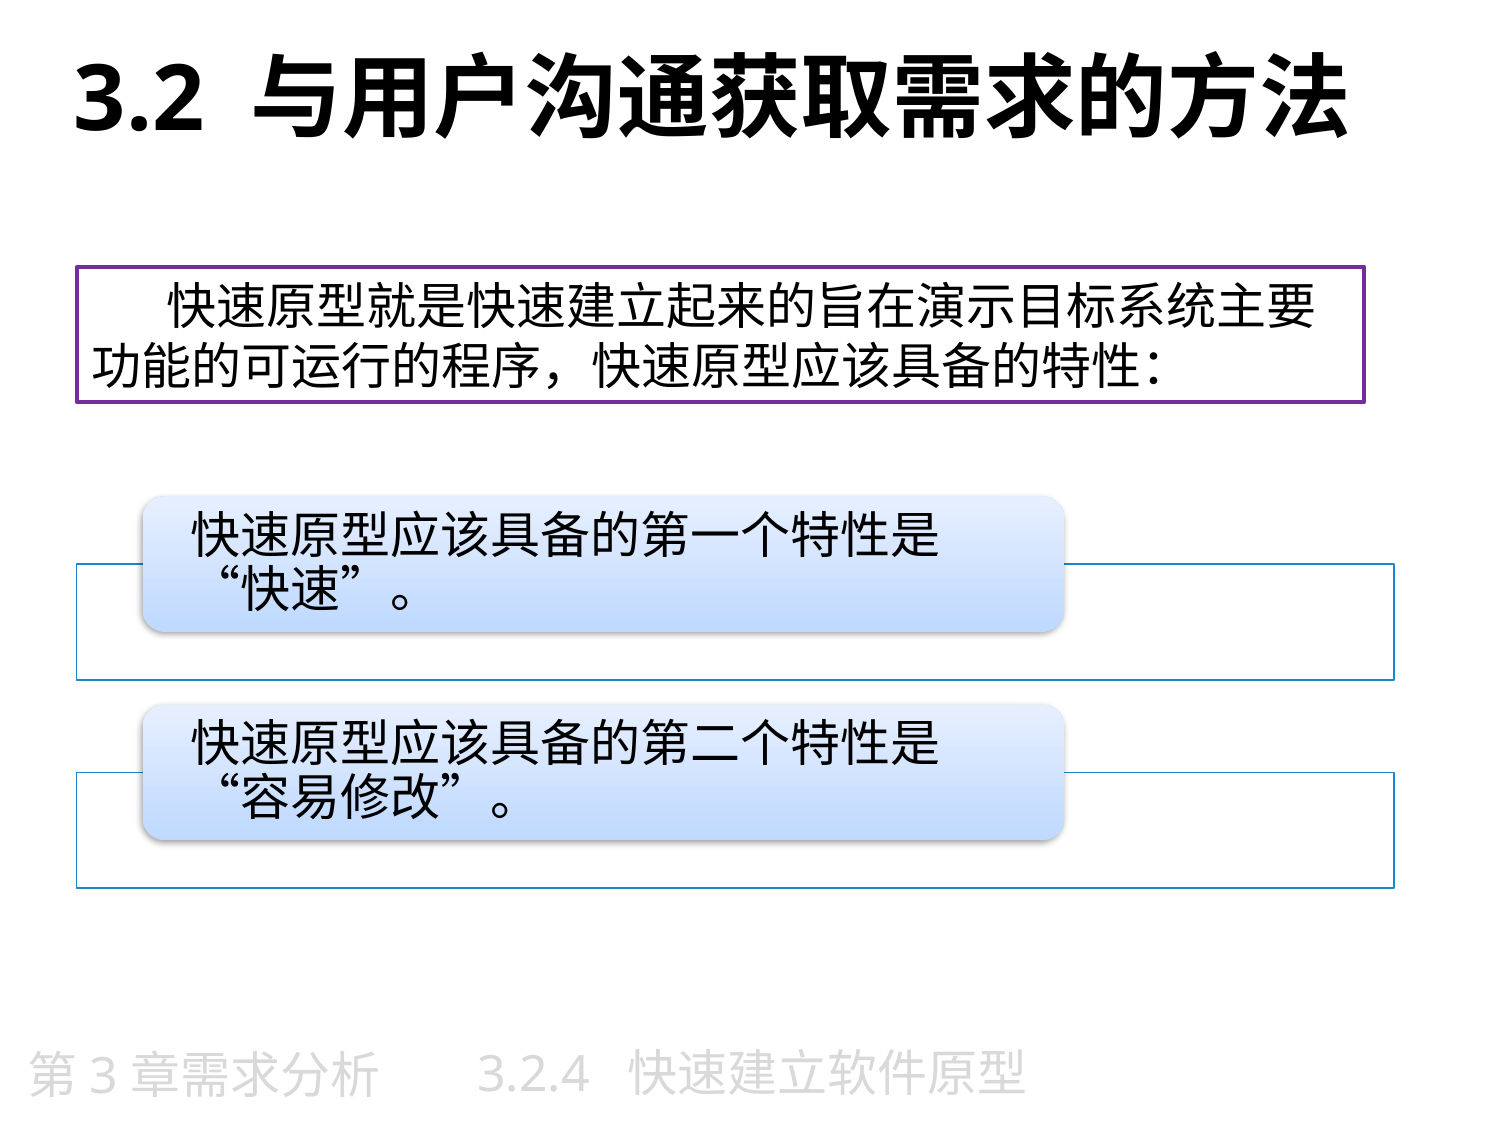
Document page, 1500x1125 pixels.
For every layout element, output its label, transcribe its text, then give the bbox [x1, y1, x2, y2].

text_box 3.2.4 快速建立软件原型 [377, 1032, 1128, 1111]
text_box 第3章需求分析 [0, 1034, 431, 1113]
text_box 快速原型就是快速建立起来的旨在演示目标系统主要功能的可运行的程序，快速原型应该具备的特性： [75, 265, 1366, 404]
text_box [76, 491, 1395, 894]
title 3.2 与用户沟通获取需求的方法 [37, 0, 1388, 188]
